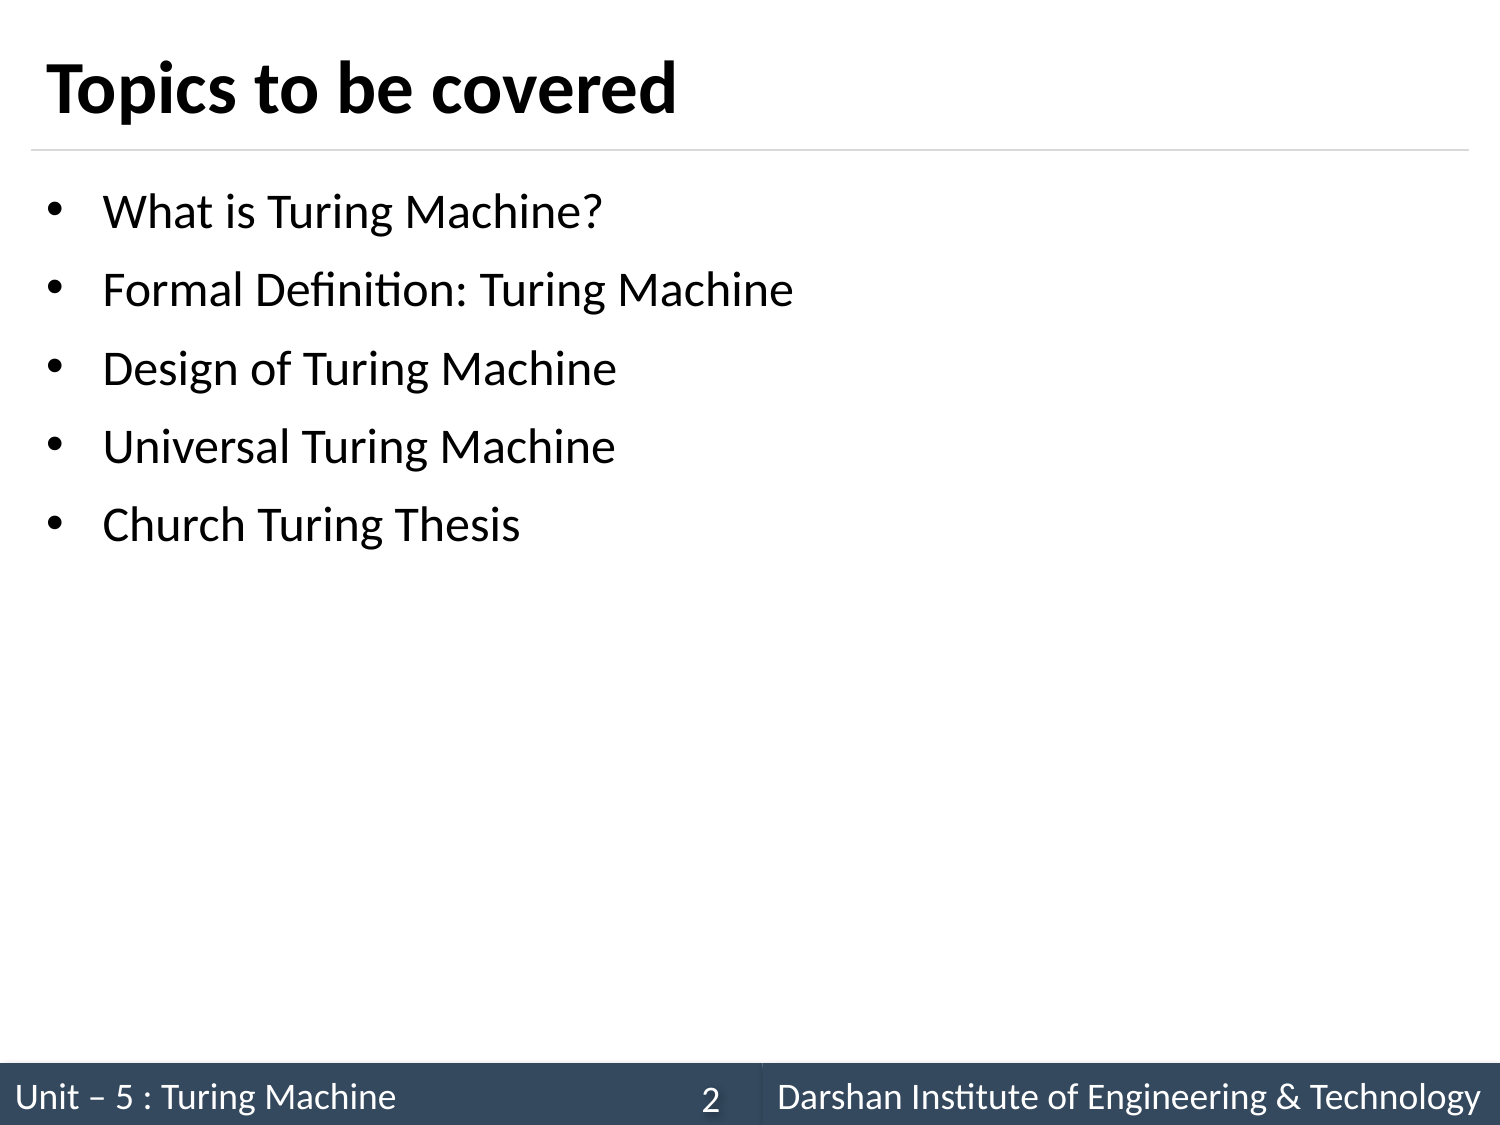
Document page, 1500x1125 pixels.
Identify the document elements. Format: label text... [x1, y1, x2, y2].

list What is Turing Machine? Formal Definition: Turing Machine Design of Turing Machine Universal Turing Machine Church Turing Thesis [31, 162, 1469, 1038]
title Topics to be covered [31, 17, 1469, 150]
